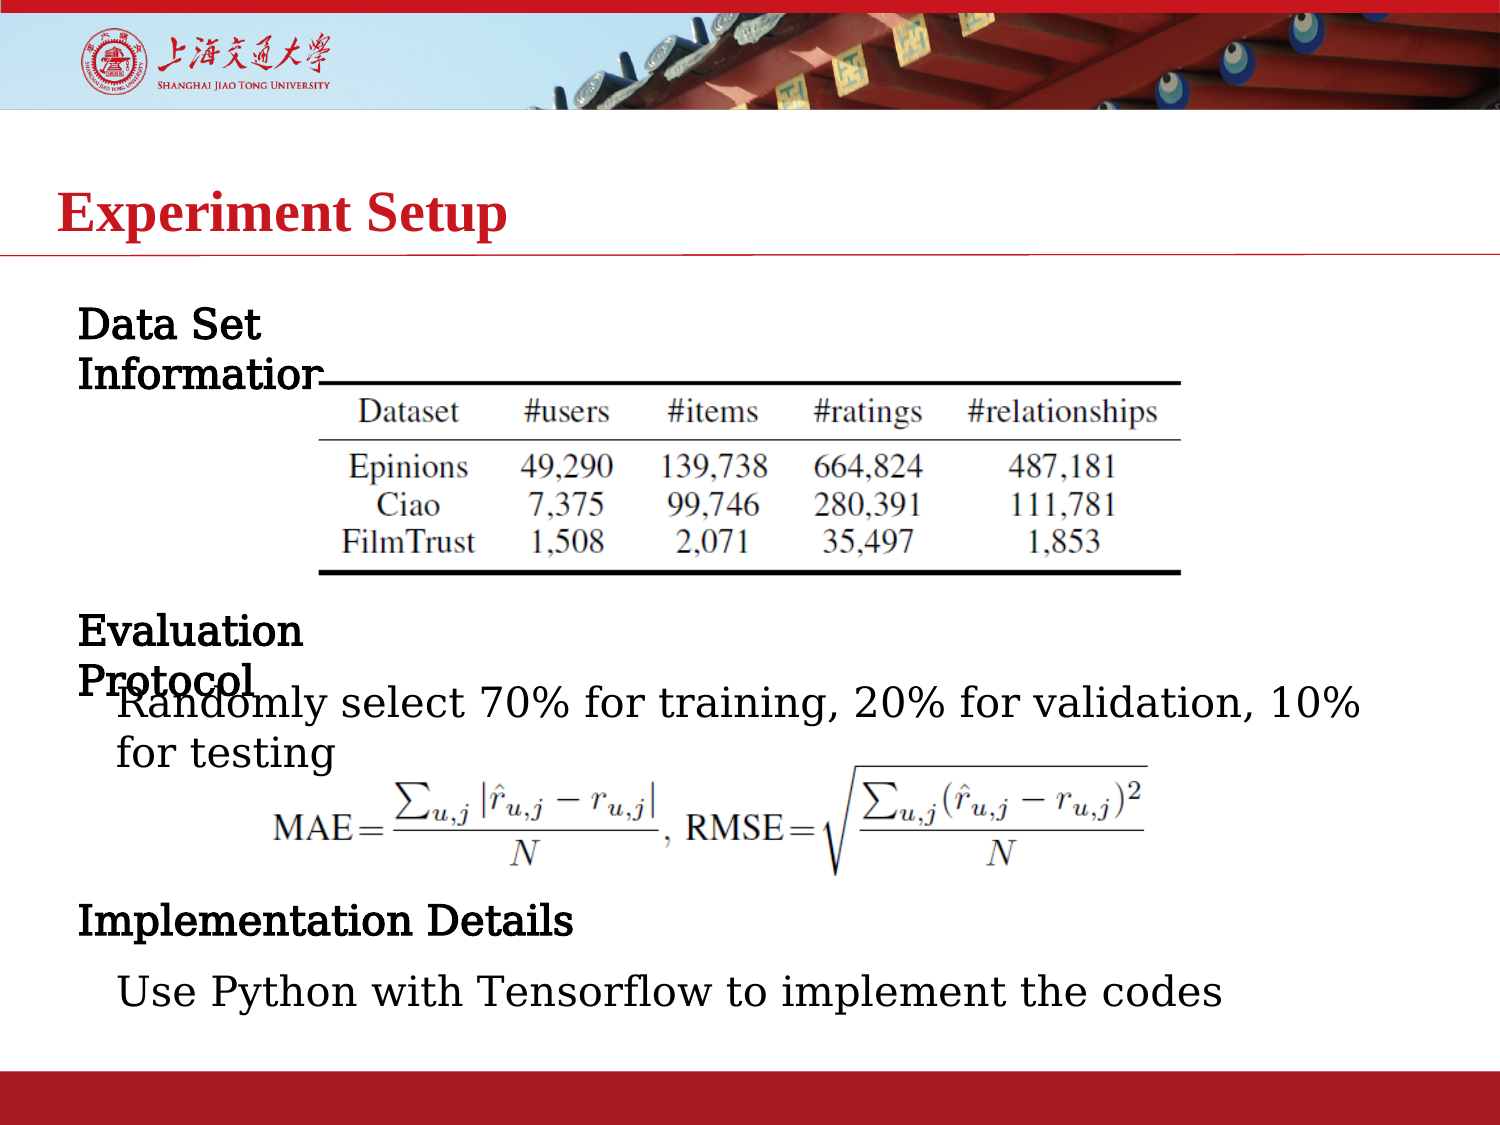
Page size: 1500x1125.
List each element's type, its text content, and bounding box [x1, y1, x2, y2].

text_box Randomly select 70% for training, 20% for validation, 10% for testing [109, 669, 1402, 734]
title Experiment Setup [43, 157, 1500, 252]
picture [267, 753, 1153, 881]
picture [0, 0, 1500, 110]
text_box Data Set Information [71, 290, 482, 364]
text_box Implementation Details [71, 887, 589, 960]
text_box Use Python with Tensorflow to implement the codes [109, 958, 1402, 1022]
picture [311, 372, 1189, 582]
text_box Evaluation Protocol [71, 597, 482, 670]
